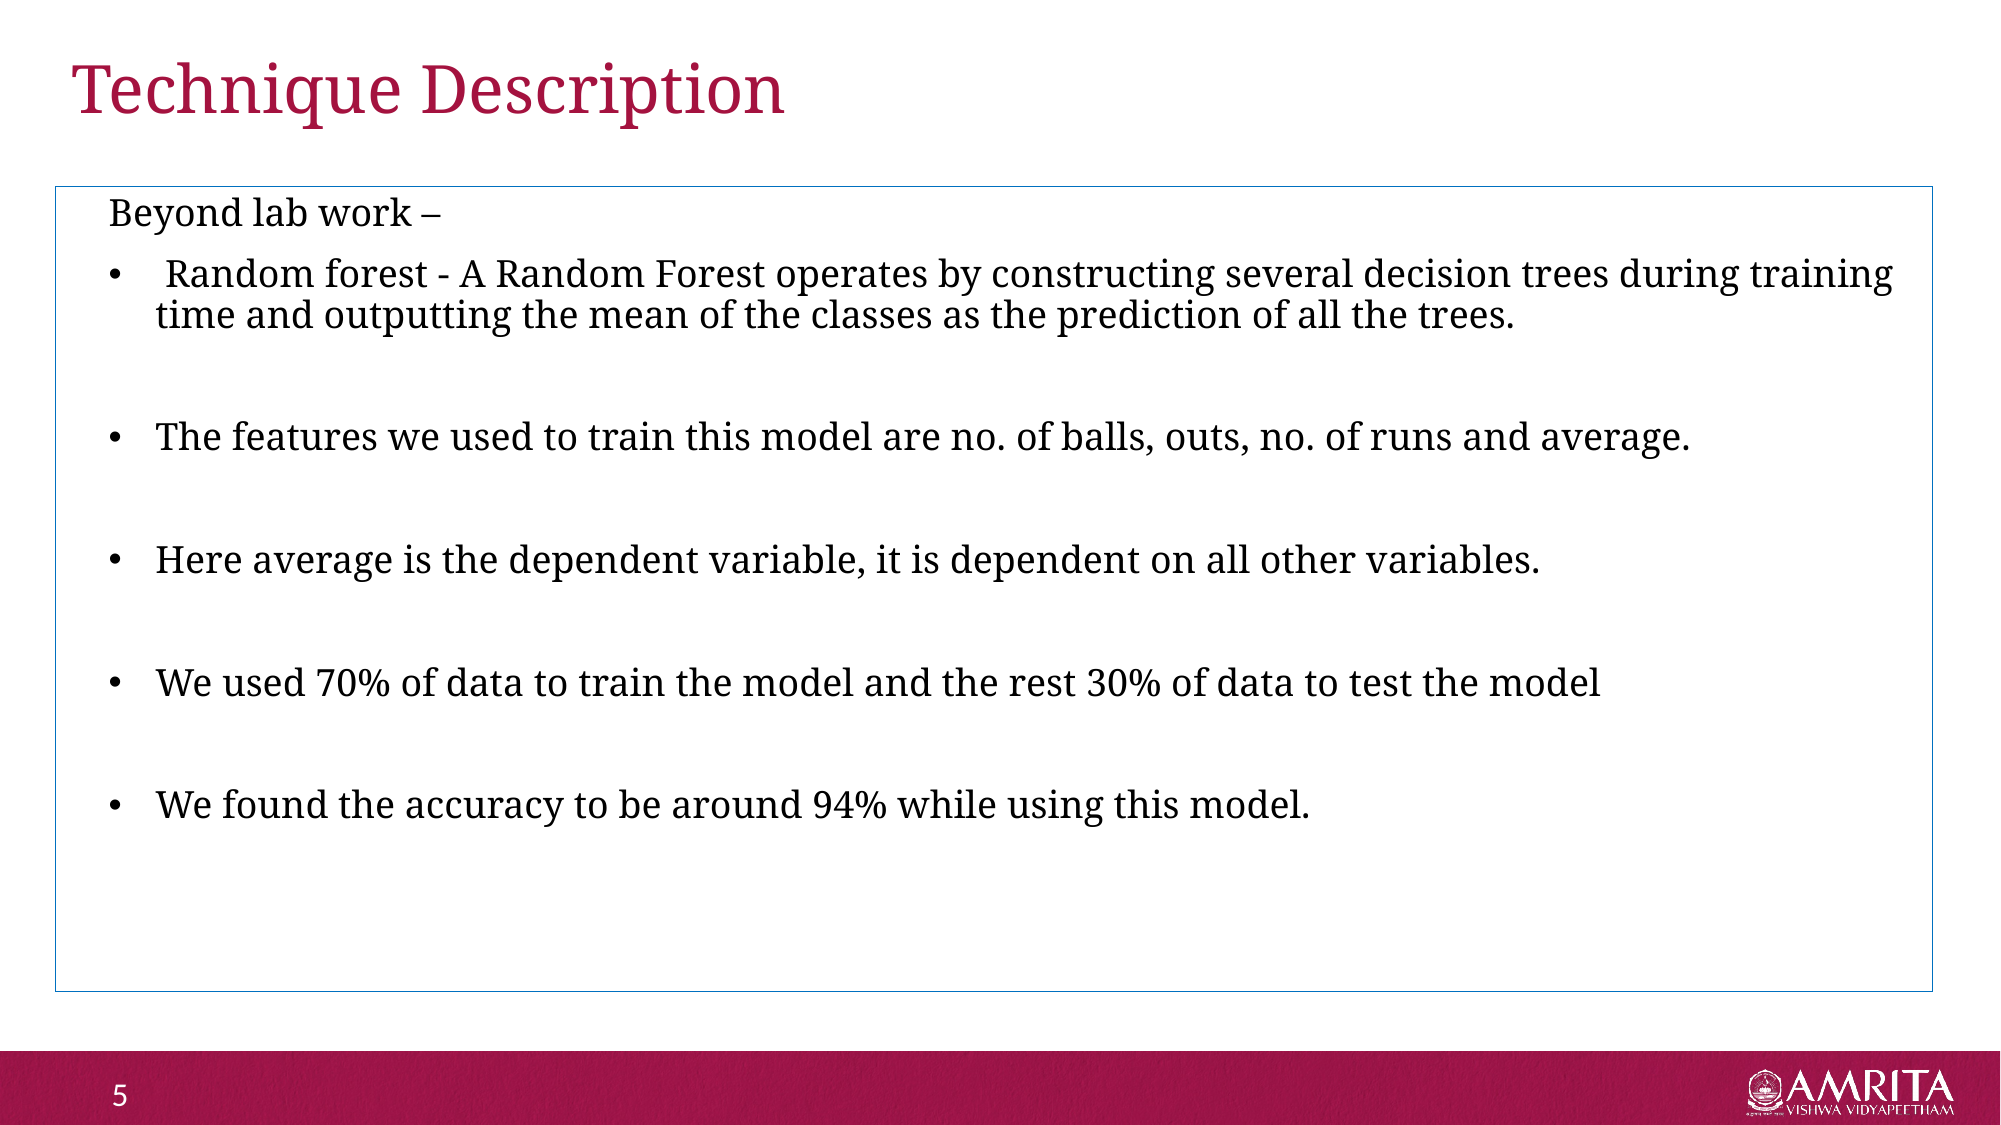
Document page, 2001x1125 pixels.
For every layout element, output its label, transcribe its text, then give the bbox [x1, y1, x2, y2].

title Technique Description [55, 57, 1933, 127]
slide_number 5 [19, 1062, 144, 1123]
list Beyond lab work – Random forest - A Random Forest operates by constructing several decision trees during training time and outputting the mean of the classes as the prediction of all the trees. The features we used to train this model are no. of balls, outs, no. of runs and average. Here average is the dependent variable, it is dependent on all other variables. We used 70% of data to train the model and the rest 30% of data to test the model We found the accuracy to be around 94% while using this model. [55, 186, 1933, 992]
picture [0, 1051, 2001, 1125]
